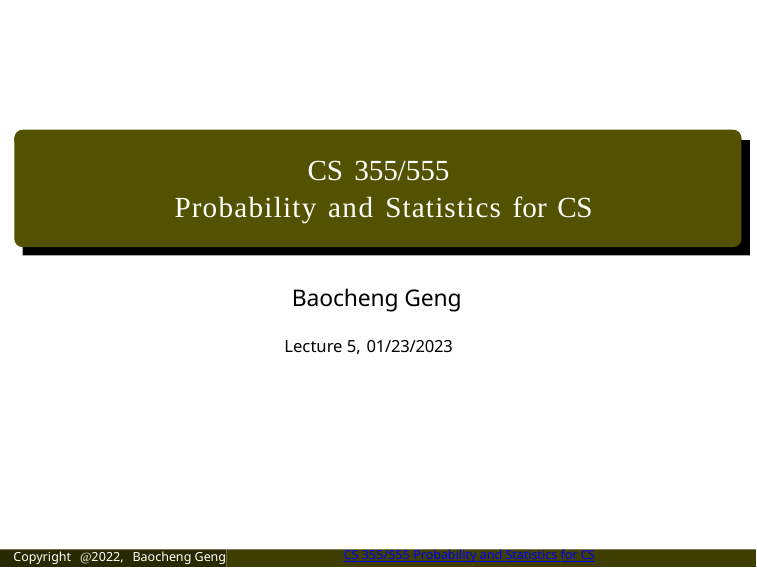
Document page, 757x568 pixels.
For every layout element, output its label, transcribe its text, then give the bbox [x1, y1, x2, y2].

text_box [14, 129, 751, 256]
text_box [0, 549, 757, 568]
text_box Baocheng Geng Lecture 5, 01/23/2023 [282, 281, 541, 356]
